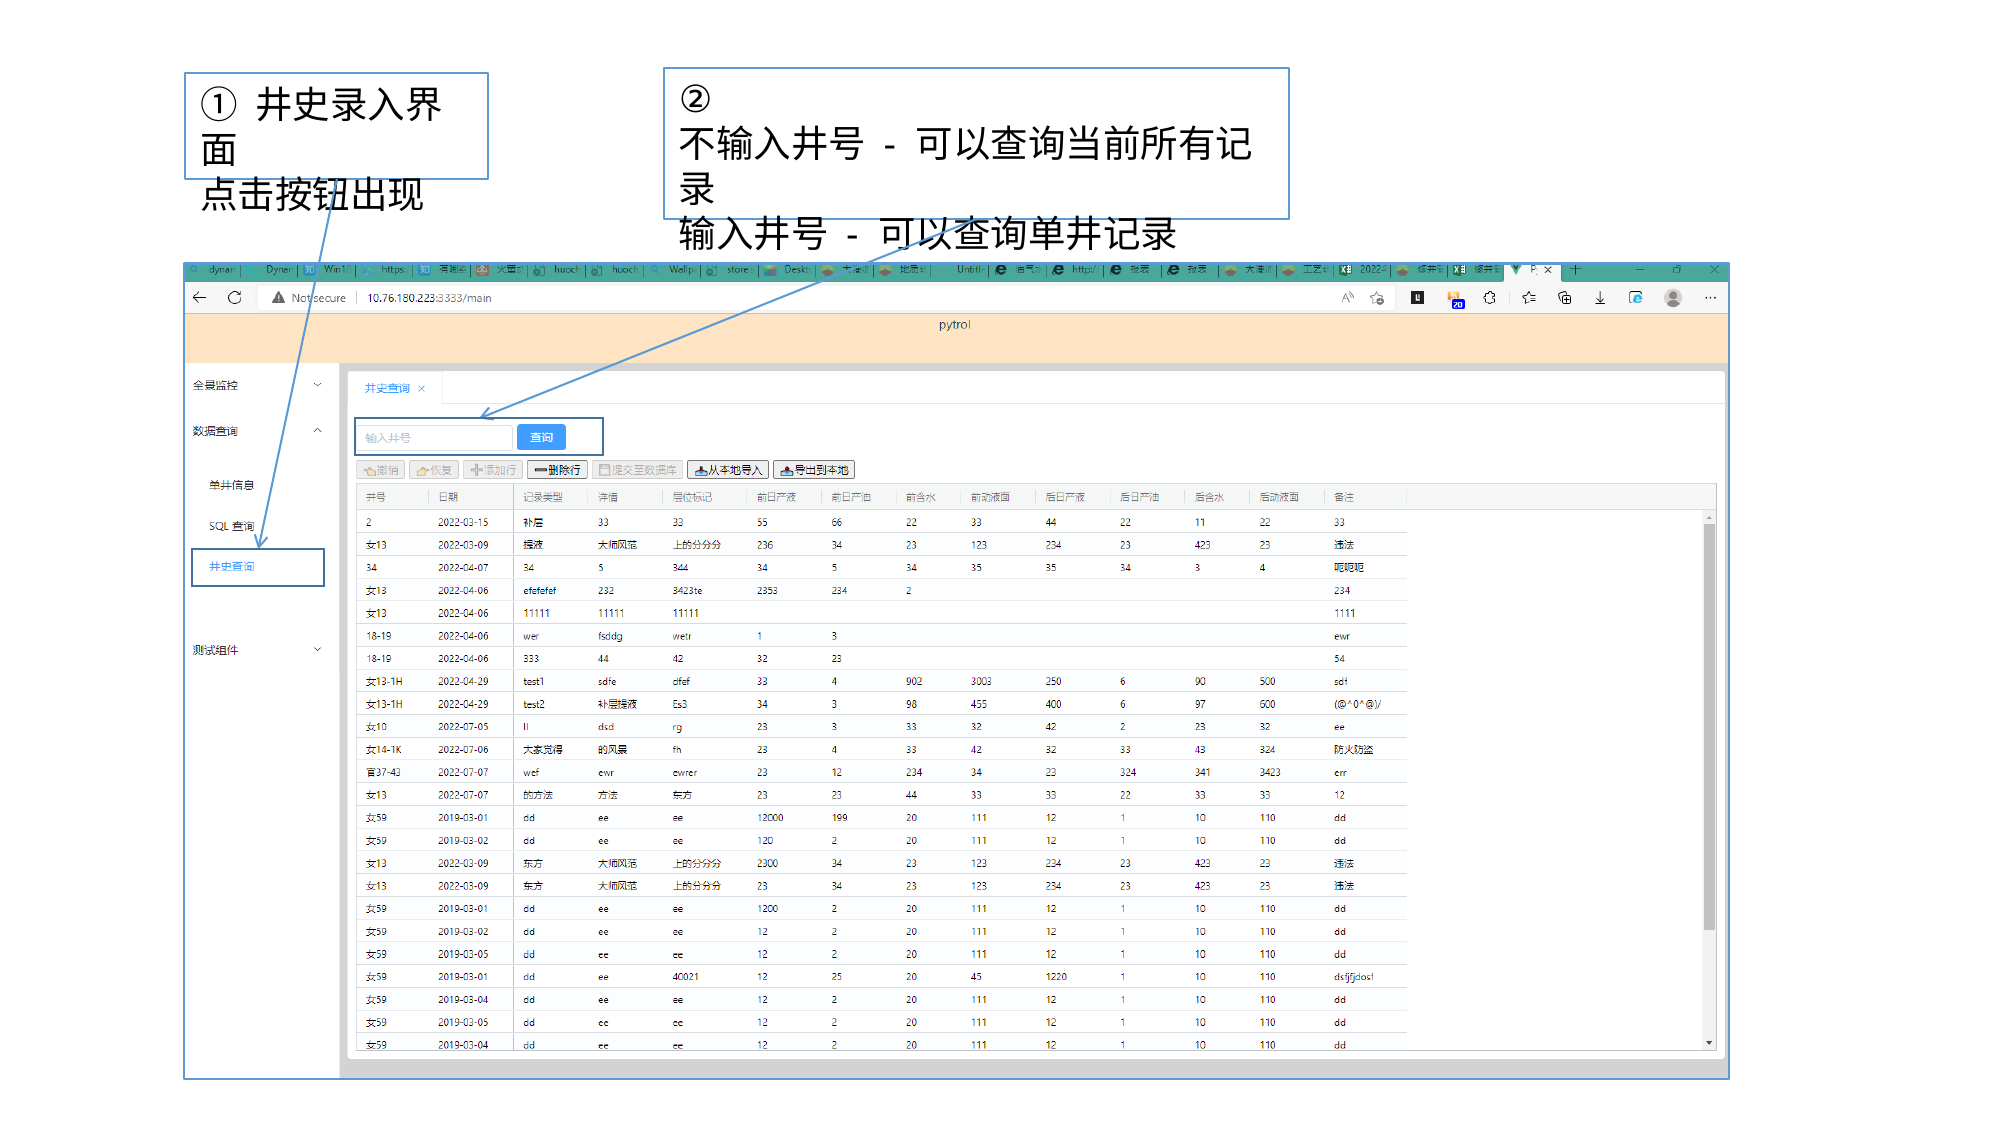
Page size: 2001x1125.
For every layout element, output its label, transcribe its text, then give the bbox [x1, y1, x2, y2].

text_box ① 井史录入界面 点击按钮出现 [185, 73, 489, 180]
picture [185, 264, 1728, 1079]
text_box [478, 218, 977, 419]
text_box ② 不输入井号 - 可以查询当前所有记录 输入井号 - 可以查询单井记录 [663, 67, 1290, 219]
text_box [257, 178, 337, 550]
